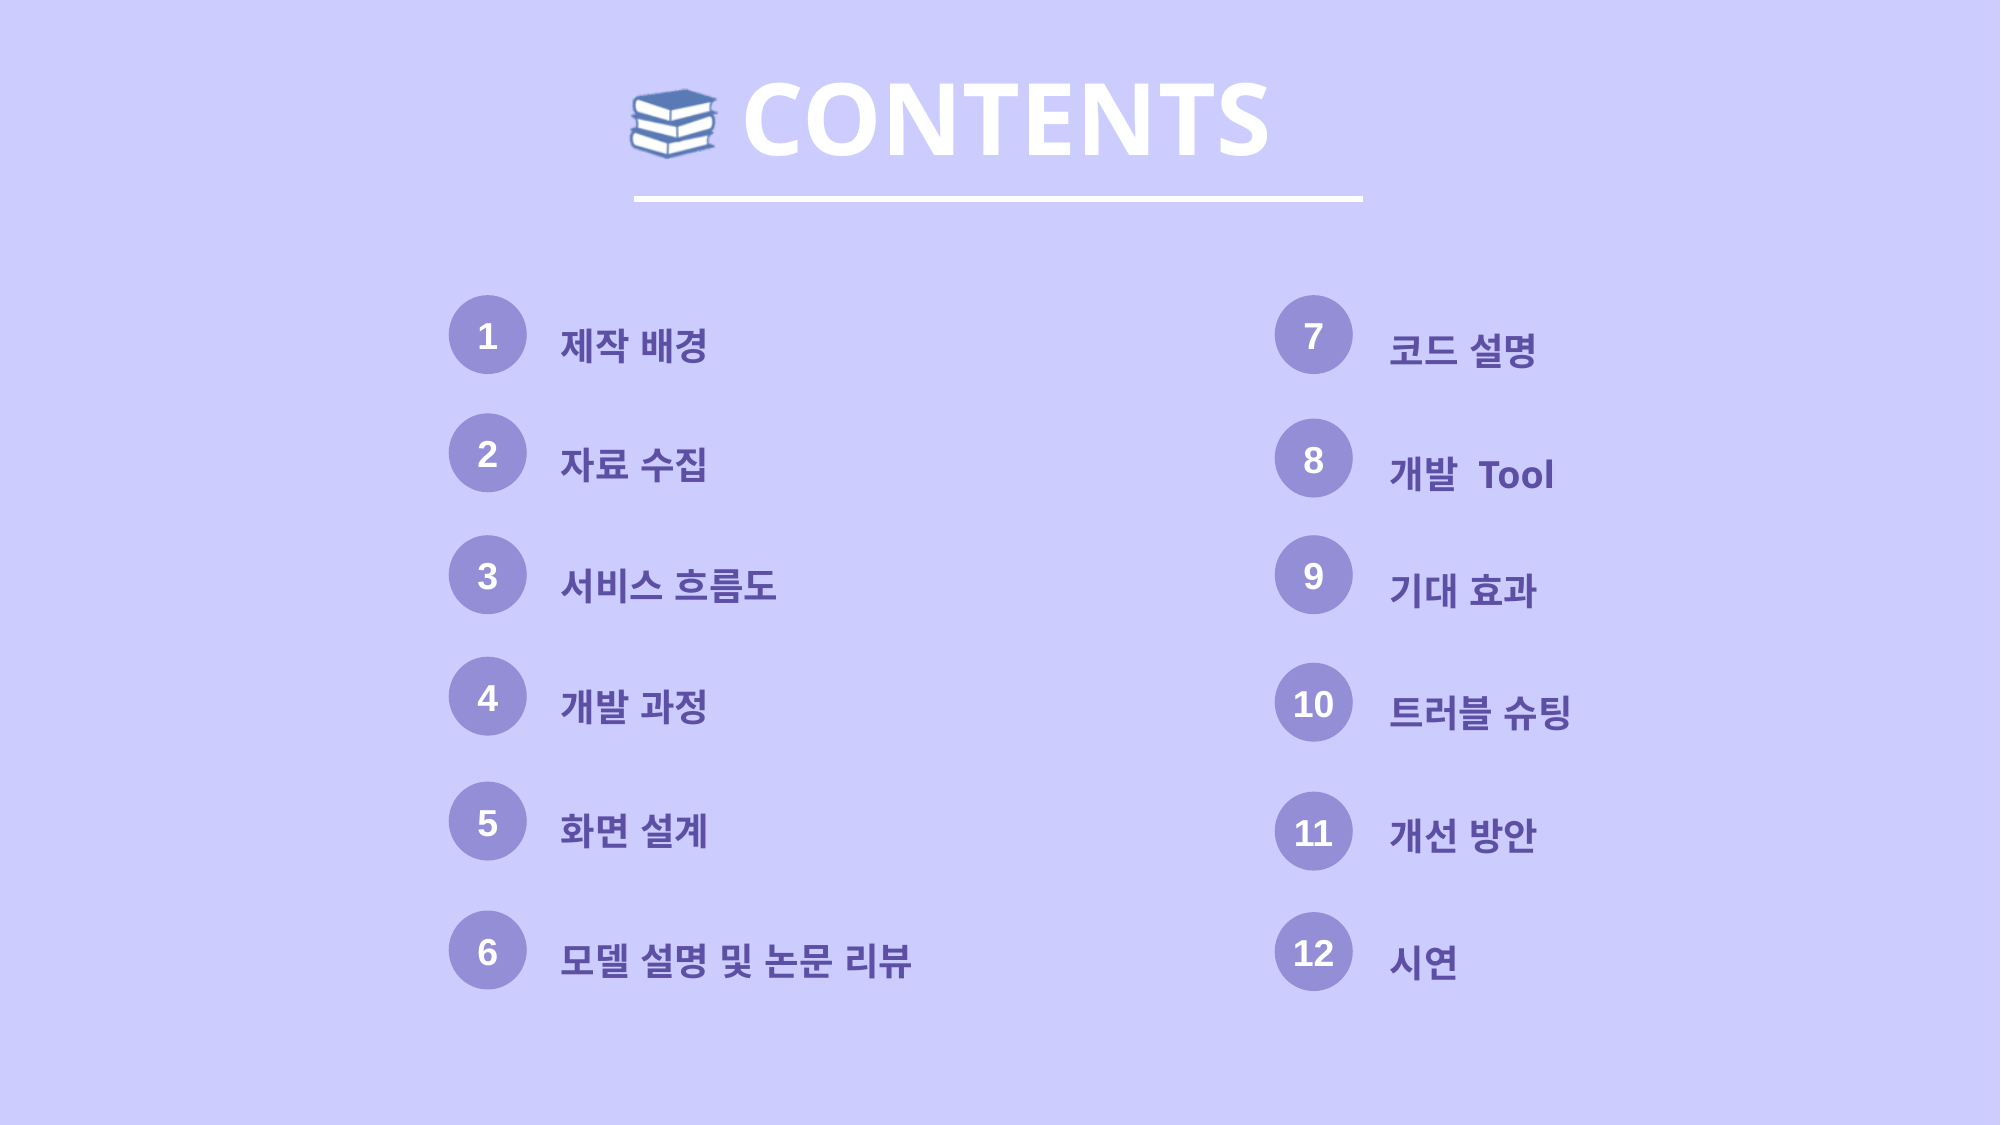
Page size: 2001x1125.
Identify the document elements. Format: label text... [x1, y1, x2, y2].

text_box 12 [1274, 912, 1353, 992]
text_box 10 [1274, 662, 1353, 742]
text_box 서비스 흐름도 [545, 533, 821, 616]
text_box 트러블 슈팅 [1374, 660, 1637, 743]
text_box CONTENTS [575, 48, 1428, 184]
text_box 개발 과정 [545, 653, 740, 736]
text_box 7 [1274, 295, 1353, 375]
text_box 3 [448, 535, 527, 615]
text_box 자료 수집 [545, 412, 766, 495]
text_box 11 [1274, 791, 1353, 871]
text_box 5 [448, 781, 527, 861]
text_box 6 [448, 910, 527, 990]
text_box 8 [1274, 418, 1353, 498]
text_box 4 [448, 656, 527, 736]
text_box 화면 설계 [545, 778, 755, 861]
text_box 9 [1274, 535, 1353, 615]
text_box 개선 방안 [1374, 782, 1590, 866]
text_box 2 [448, 413, 527, 493]
text_box 제작 배경 [545, 292, 762, 376]
text_box 1 [448, 295, 527, 375]
text_box 코드 설명 [1374, 297, 1590, 380]
picture [622, 77, 727, 172]
text_box 시연 [1374, 909, 1550, 993]
text_box 개발 Tool [1374, 420, 1608, 504]
text_box 기대 효과 [1374, 537, 1584, 620]
text_box 모델 설명 및 논문 리뷰 [545, 907, 969, 991]
